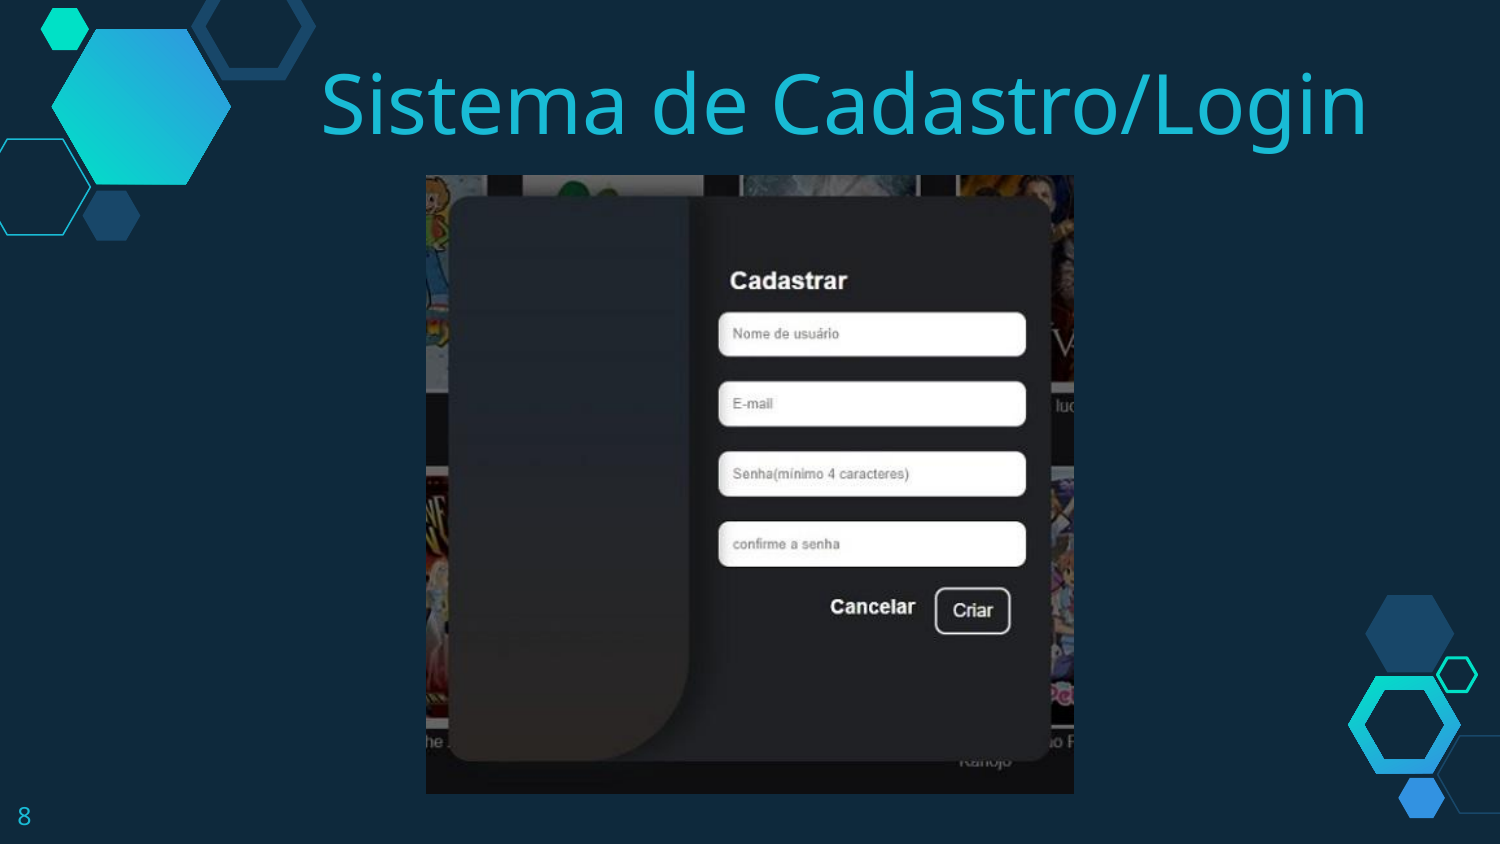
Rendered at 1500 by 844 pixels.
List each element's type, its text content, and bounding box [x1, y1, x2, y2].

picture [425, 175, 1075, 794]
slide_number 8 [2, 785, 93, 844]
text_box Sistema de Cadastro/Login [257, 42, 1434, 161]
